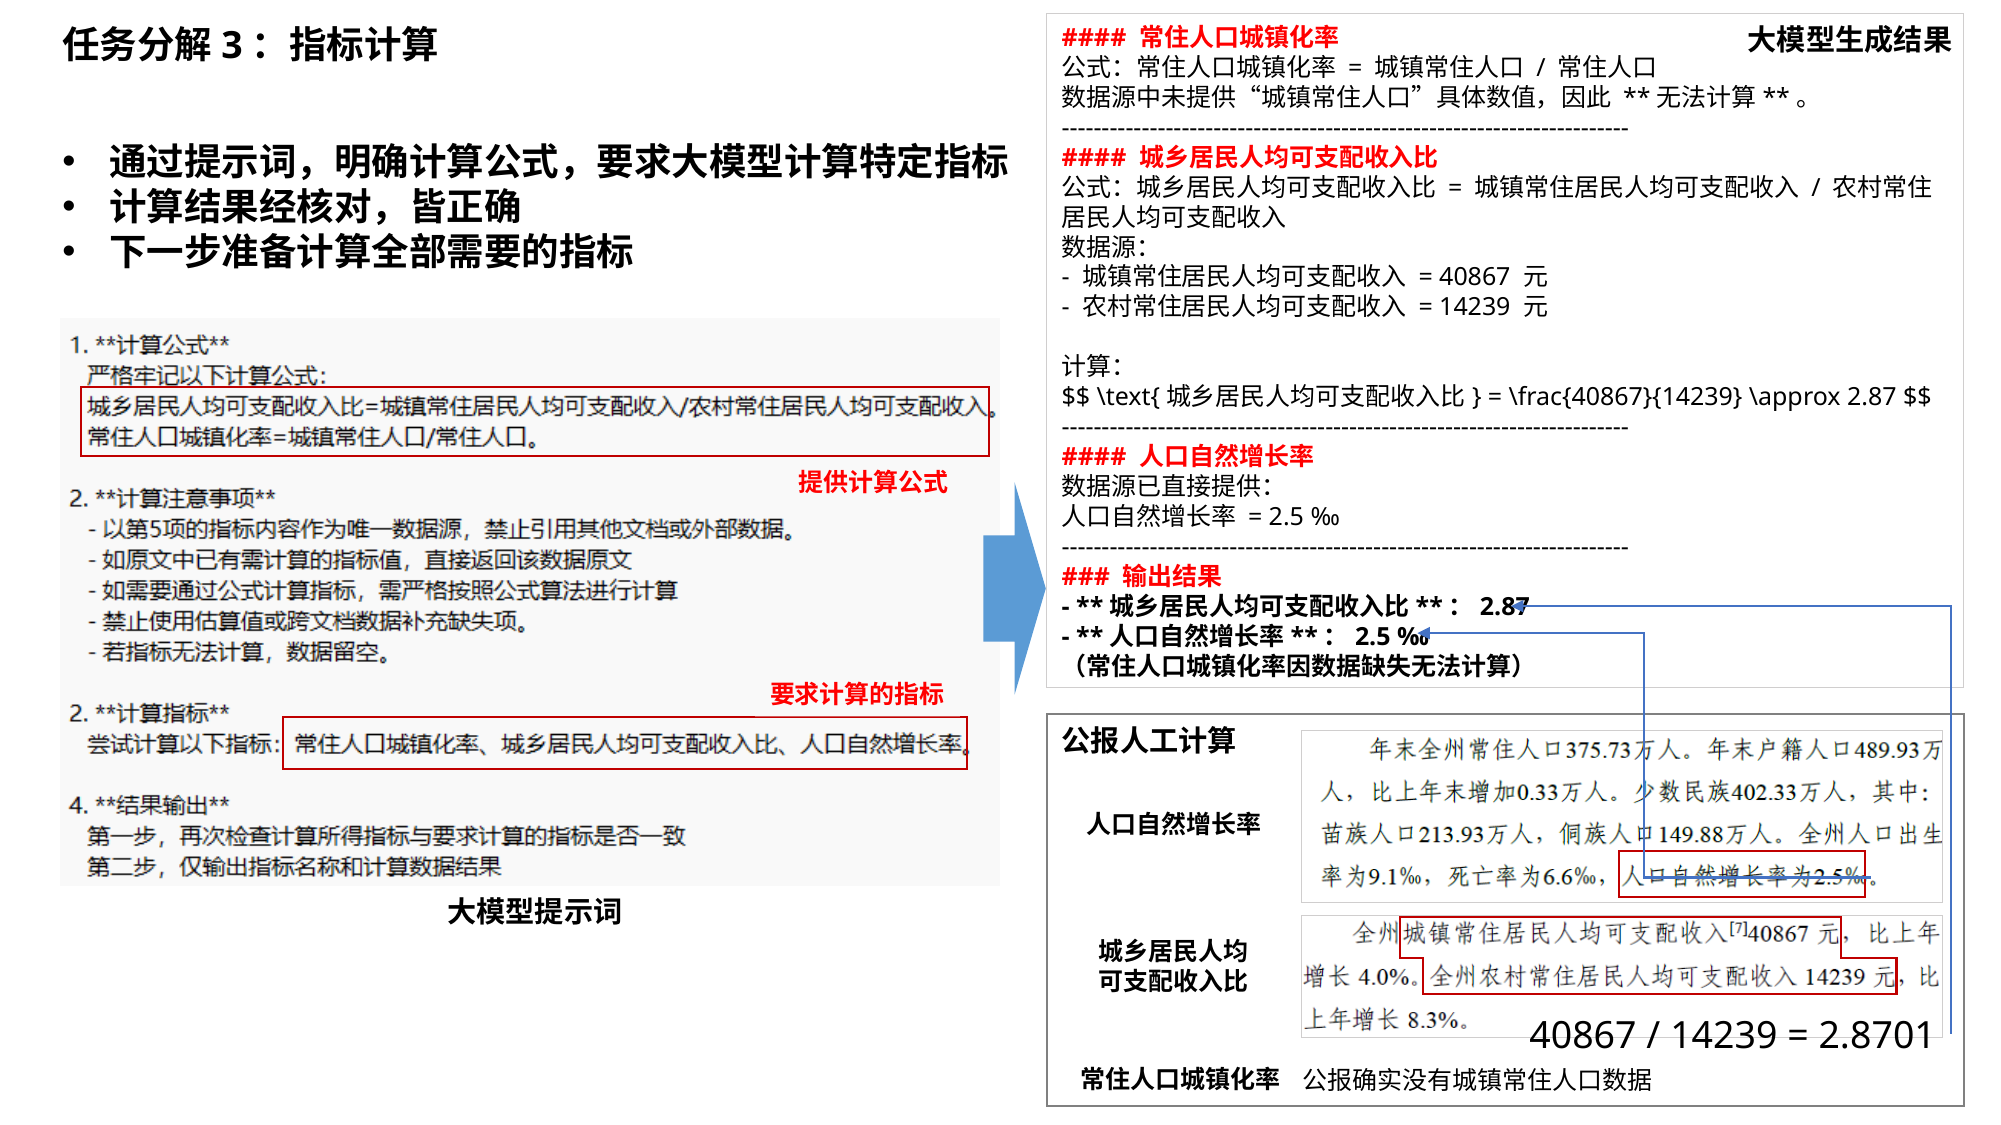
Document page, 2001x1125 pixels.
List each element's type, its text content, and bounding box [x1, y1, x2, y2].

text_box 城乡居民人均 可支配收入比 [1084, 928, 1264, 1003]
text_box 大模型生成结果 [1732, 13, 1988, 64]
text_box 任务分解3：指标计算 [47, 13, 844, 74]
text_box 大模型提示词 [432, 886, 638, 936]
text_box 公报人工计算 [1046, 714, 1302, 765]
text_box 常住人口城镇化率 [1065, 1055, 1296, 1101]
picture [1301, 730, 1510, 903]
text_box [1417, 633, 1871, 878]
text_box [1510, 606, 1943, 1034]
picture [1301, 915, 1943, 1038]
text_box [1046, 713, 1965, 1107]
text_box 人口自然增长率 [1071, 801, 1277, 846]
text_box #### 常住人口城镇化率 公式：常住人口城镇化率 = 城镇常住人口 / 常住人口 数据源中未提供“城镇常住人口”具体数值，因此 **无法计算**。 ----------------------------------------------------------------------- #### 城乡居民人均可支配收入比 公式：城乡居民人均可支配收入比 = 城镇常住居民人均可支配收入 / 农村常住居民人均可支配收入 数据源： - 城镇常住居民人均可支配收入 = 40867 元 - 农村常住居民人均可支配收入 = 14239 元 计算： $$ \text{城乡居民人均可支配收入比} = \frac{40867}{14239} \approx 2.87 $$ ----------------------------------------------------------------------- #### 人口自然增长率 数据源已直接提供： 人口自然增长率 = 2.5 ‰ ----------------------------------------------------------------------- ### 输出结果 - **城乡居民人均可支配收入比**：2.87 - **人口自然增长率**：2.5 ‰ （常住人口城镇化率因数据缺失无法计算） [1046, 13, 1964, 688]
text_box 公报确实没有城镇常住人口数据 [1287, 1057, 1668, 1103]
picture [60, 318, 1001, 886]
text_box [1001, 481, 1047, 696]
text_box 通过提示词，明确计算公式，要求大模型计算特定指标 计算结果经核对，皆正确 下一步准备计算全部需要的指标 [47, 130, 1046, 281]
